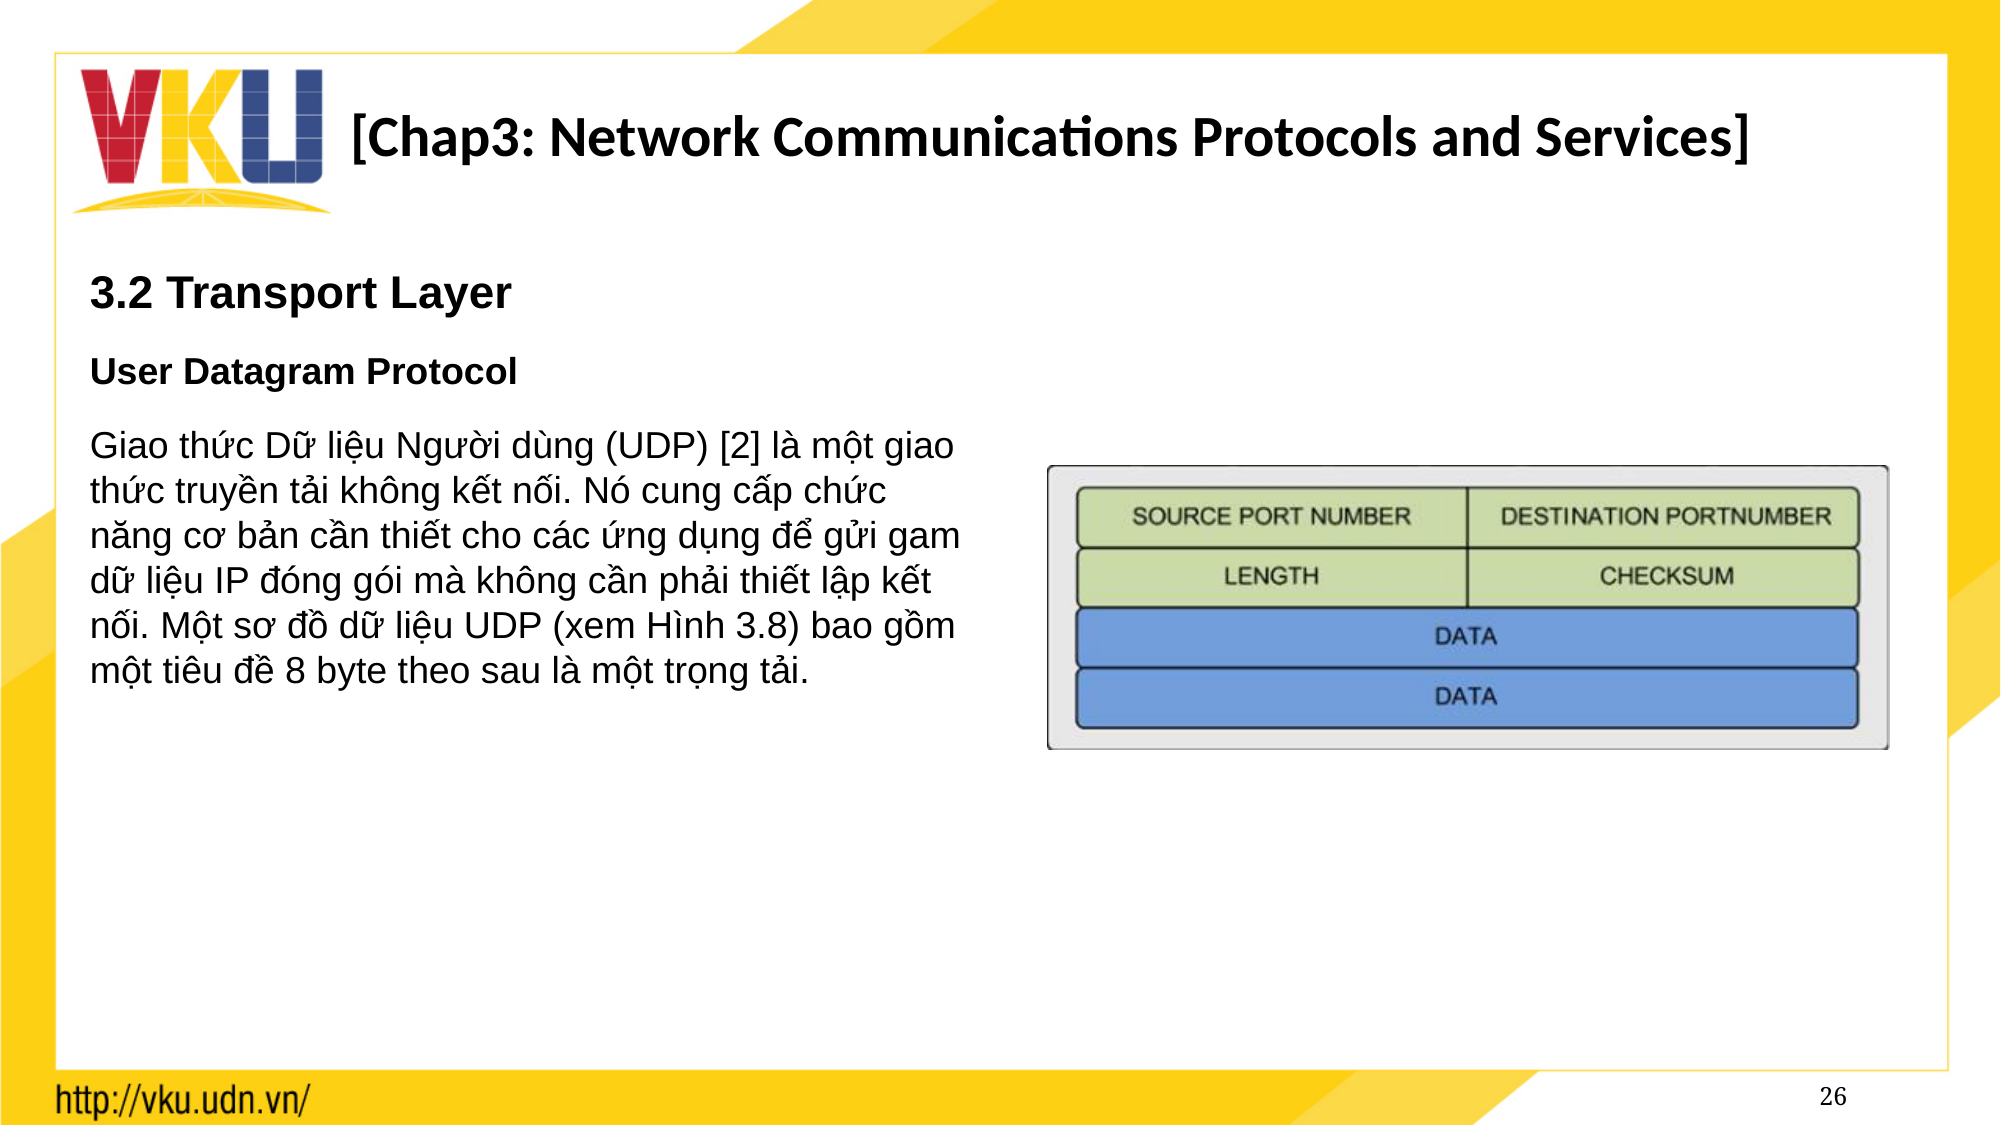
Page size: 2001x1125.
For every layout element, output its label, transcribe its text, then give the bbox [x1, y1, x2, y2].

picture [0, 0, 2001, 1125]
text_box [92, 237, 1170, 1013]
text_box 3.2 Transport Layer User Datagram Protocol Giao thức Dữ liệu Người dùng (UDP) [2] là một giao thức truyền tải không kết nối. Nó cung cấp chức năng cơ bản cần thiết cho các ứng dụng để gửi gam dữ liệu IP đóng gói mà không cần phải thiết lập kết nối. Một sơ đồ dữ liệu UDP (xem Hình 3.8) bao gồm một tiêu đề 8 byte theo sau là một trọng tải. [75, 254, 990, 944]
text_box <number> [1412, 1071, 1863, 1125]
text_box [Chap3: Network Communications Protocols and Services] [335, 59, 1863, 215]
